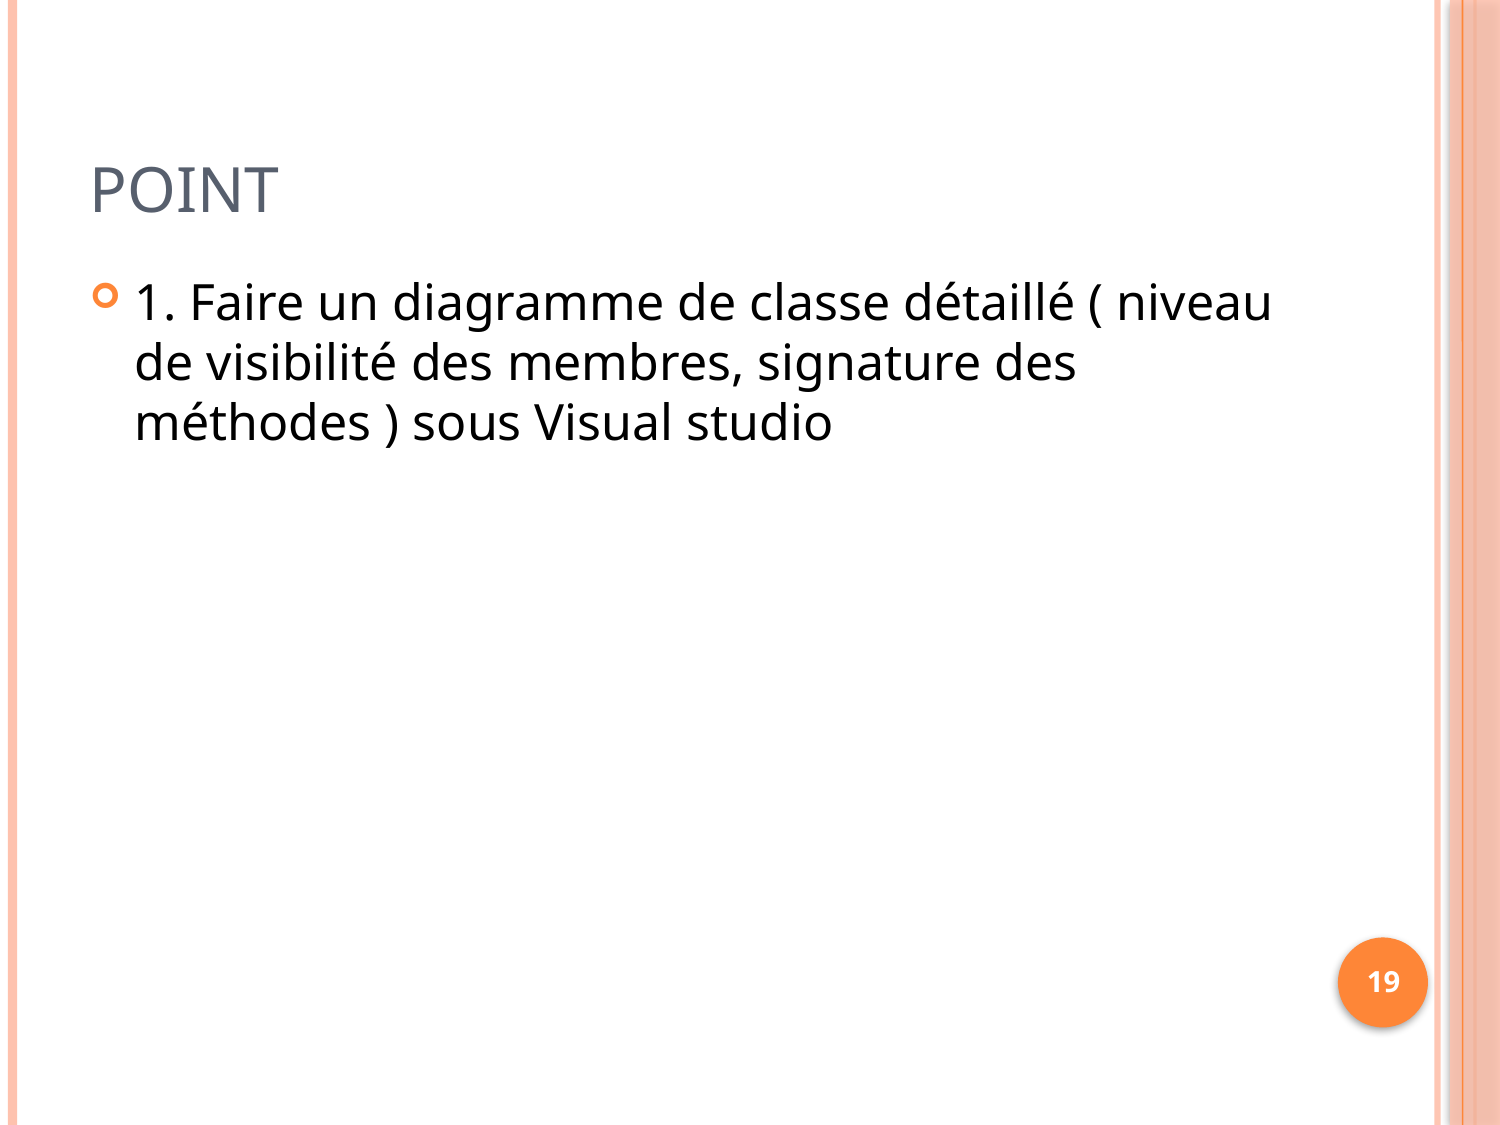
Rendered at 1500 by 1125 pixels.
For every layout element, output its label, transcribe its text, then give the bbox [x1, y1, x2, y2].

list 1. Faire un diagramme de classe détaillé ( niveau de visibilité des membres, signature des méthodes ) sous Visual studio [75, 262, 1300, 480]
slide_number 19 [1333, 940, 1434, 1027]
title Point [75, 45, 1300, 233]
